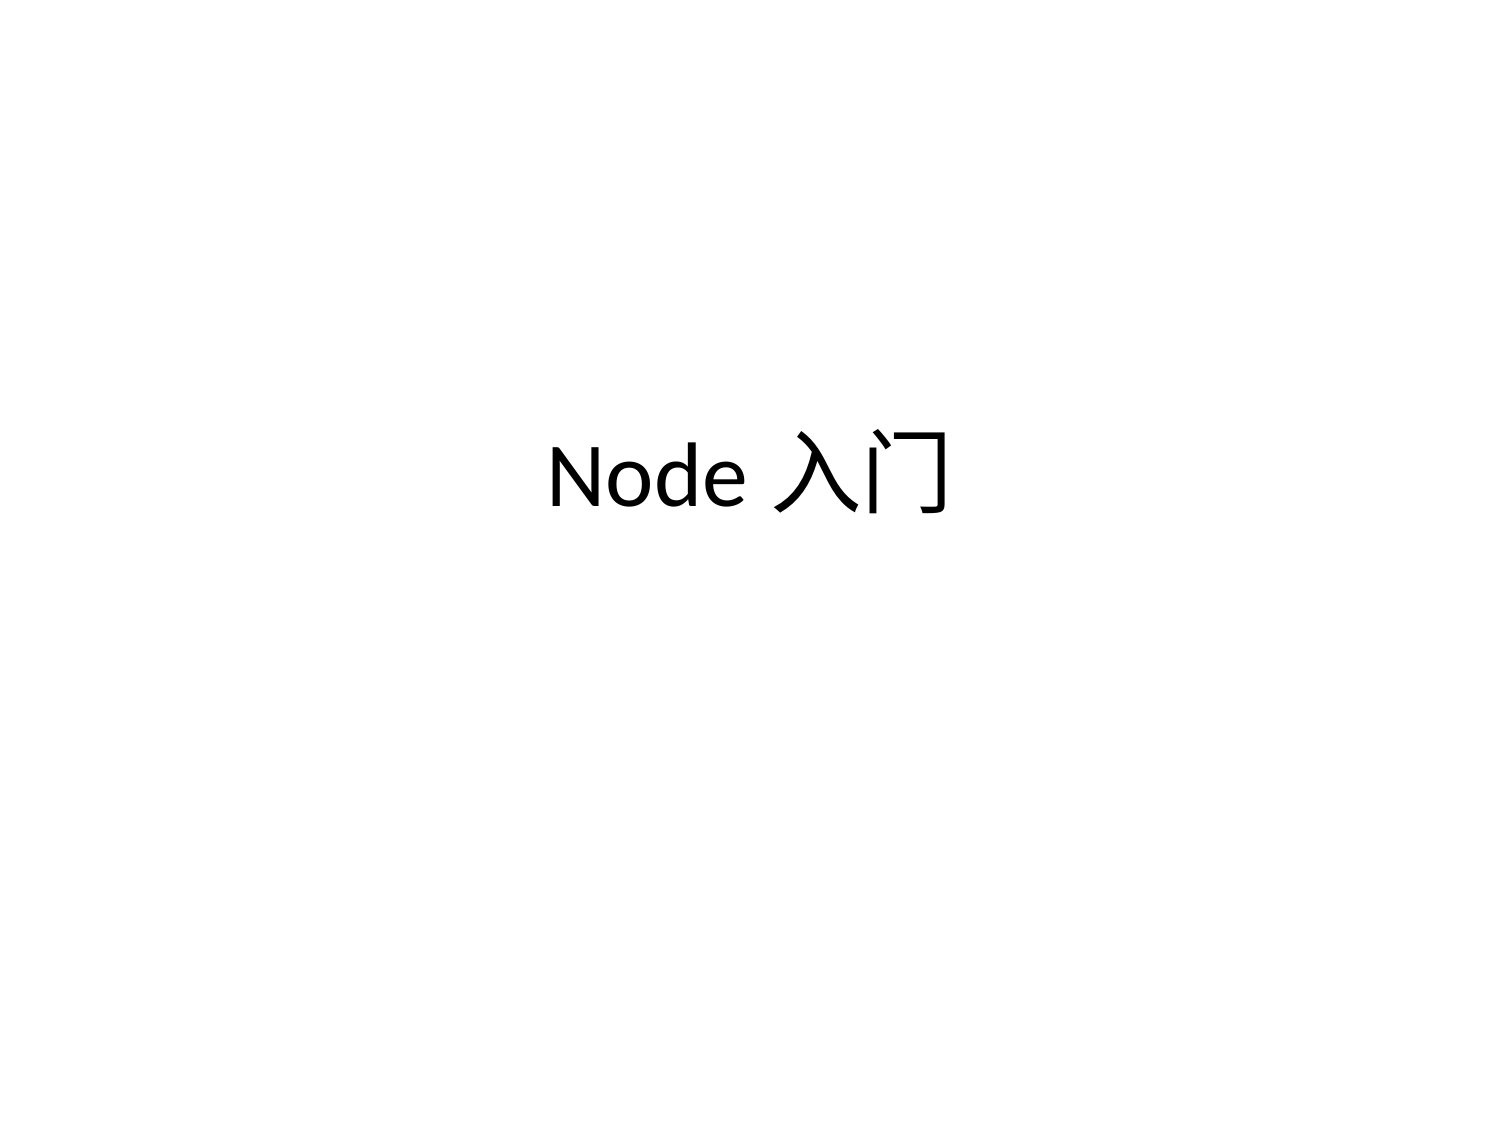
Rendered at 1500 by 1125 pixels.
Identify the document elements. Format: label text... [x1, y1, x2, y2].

title Node入门 [112, 349, 1388, 591]
